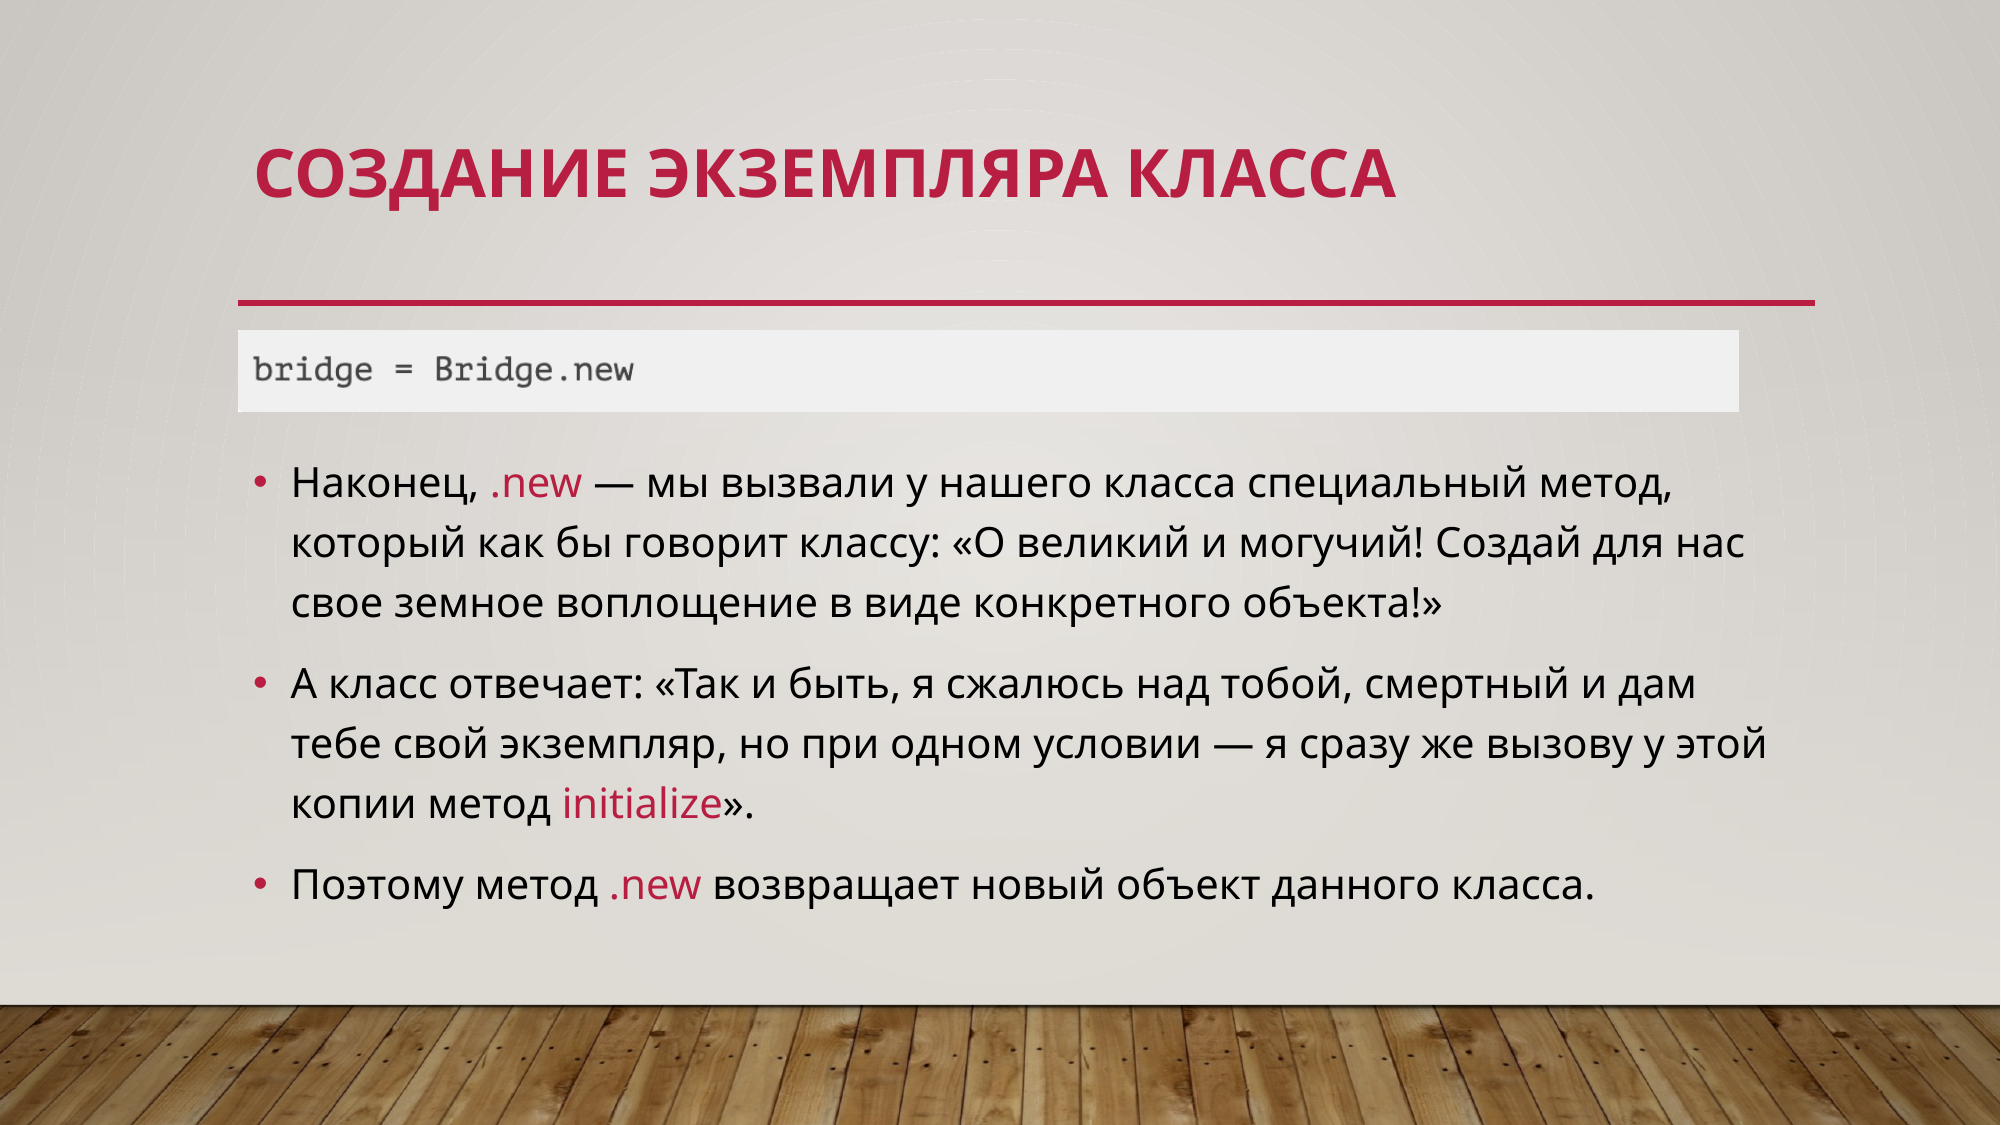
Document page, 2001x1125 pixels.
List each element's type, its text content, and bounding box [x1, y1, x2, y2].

picture [237, 330, 1739, 413]
title Создание экземпляра класса [238, 131, 1814, 305]
text_box Наконец, .new — мы вызвали у нашего класса специальный метод, который как бы говорит классу: «О великий и могучий! Создай для нас свое земное воплощение в виде конкретного объекта!» А класс отвечает: «Так и быть, я сжалюсь над тобой, смертный и дам тебе свой экземпляр, но при одном условии — я сразу же вызову у этой копии метод initialize». Поэтому метод .new возвращает новый объект данного класса. [238, 438, 1814, 993]
picture [0, 1005, 2000, 1125]
